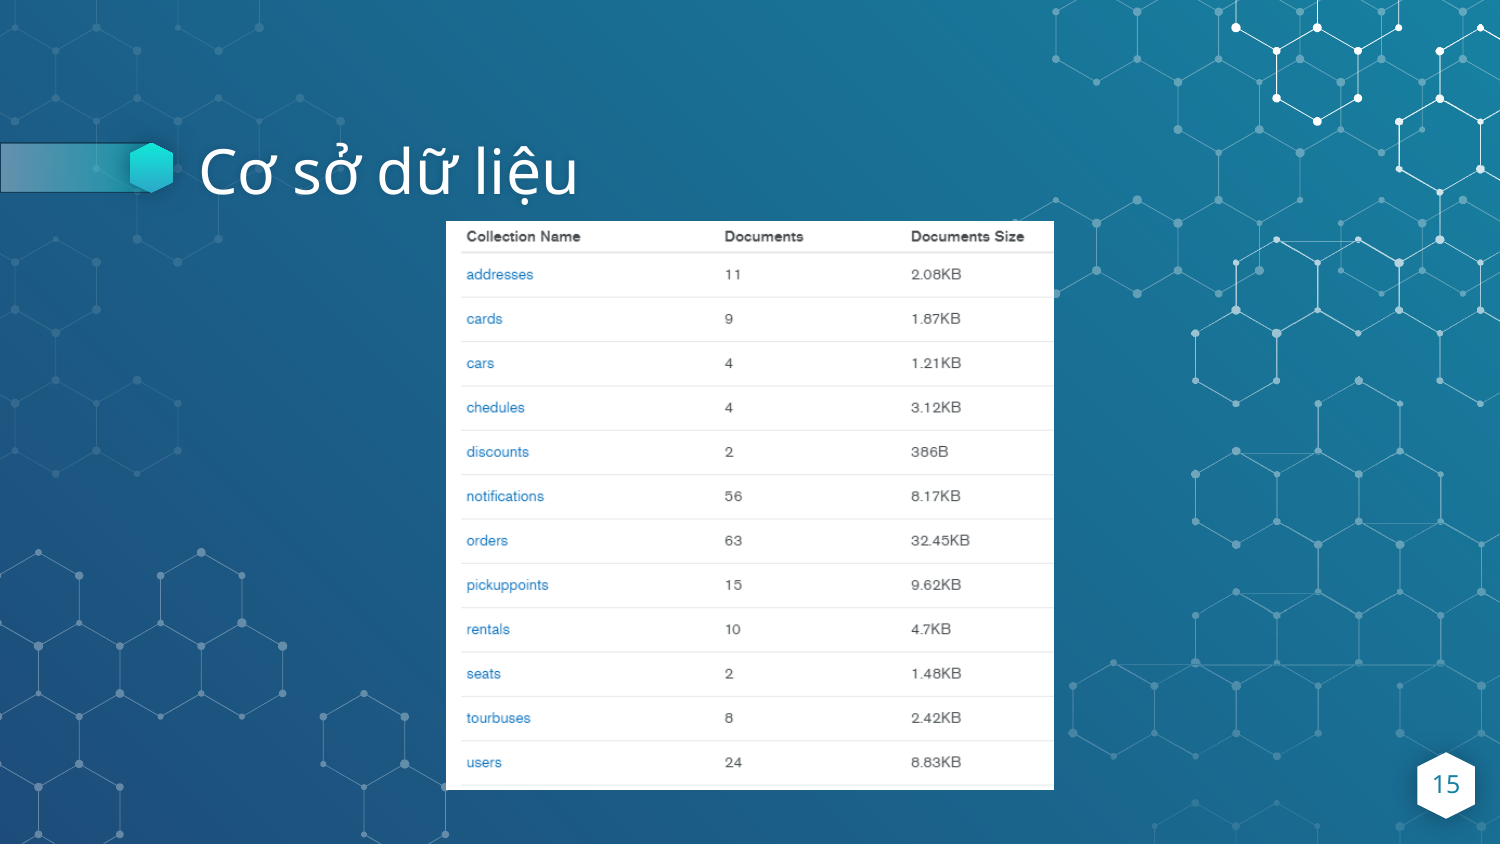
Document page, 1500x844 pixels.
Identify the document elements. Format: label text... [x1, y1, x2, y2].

title Cơ sở dữ liệu [198, 140, 790, 198]
slide_number 15 [1417, 752, 1475, 819]
picture [446, 220, 1054, 791]
